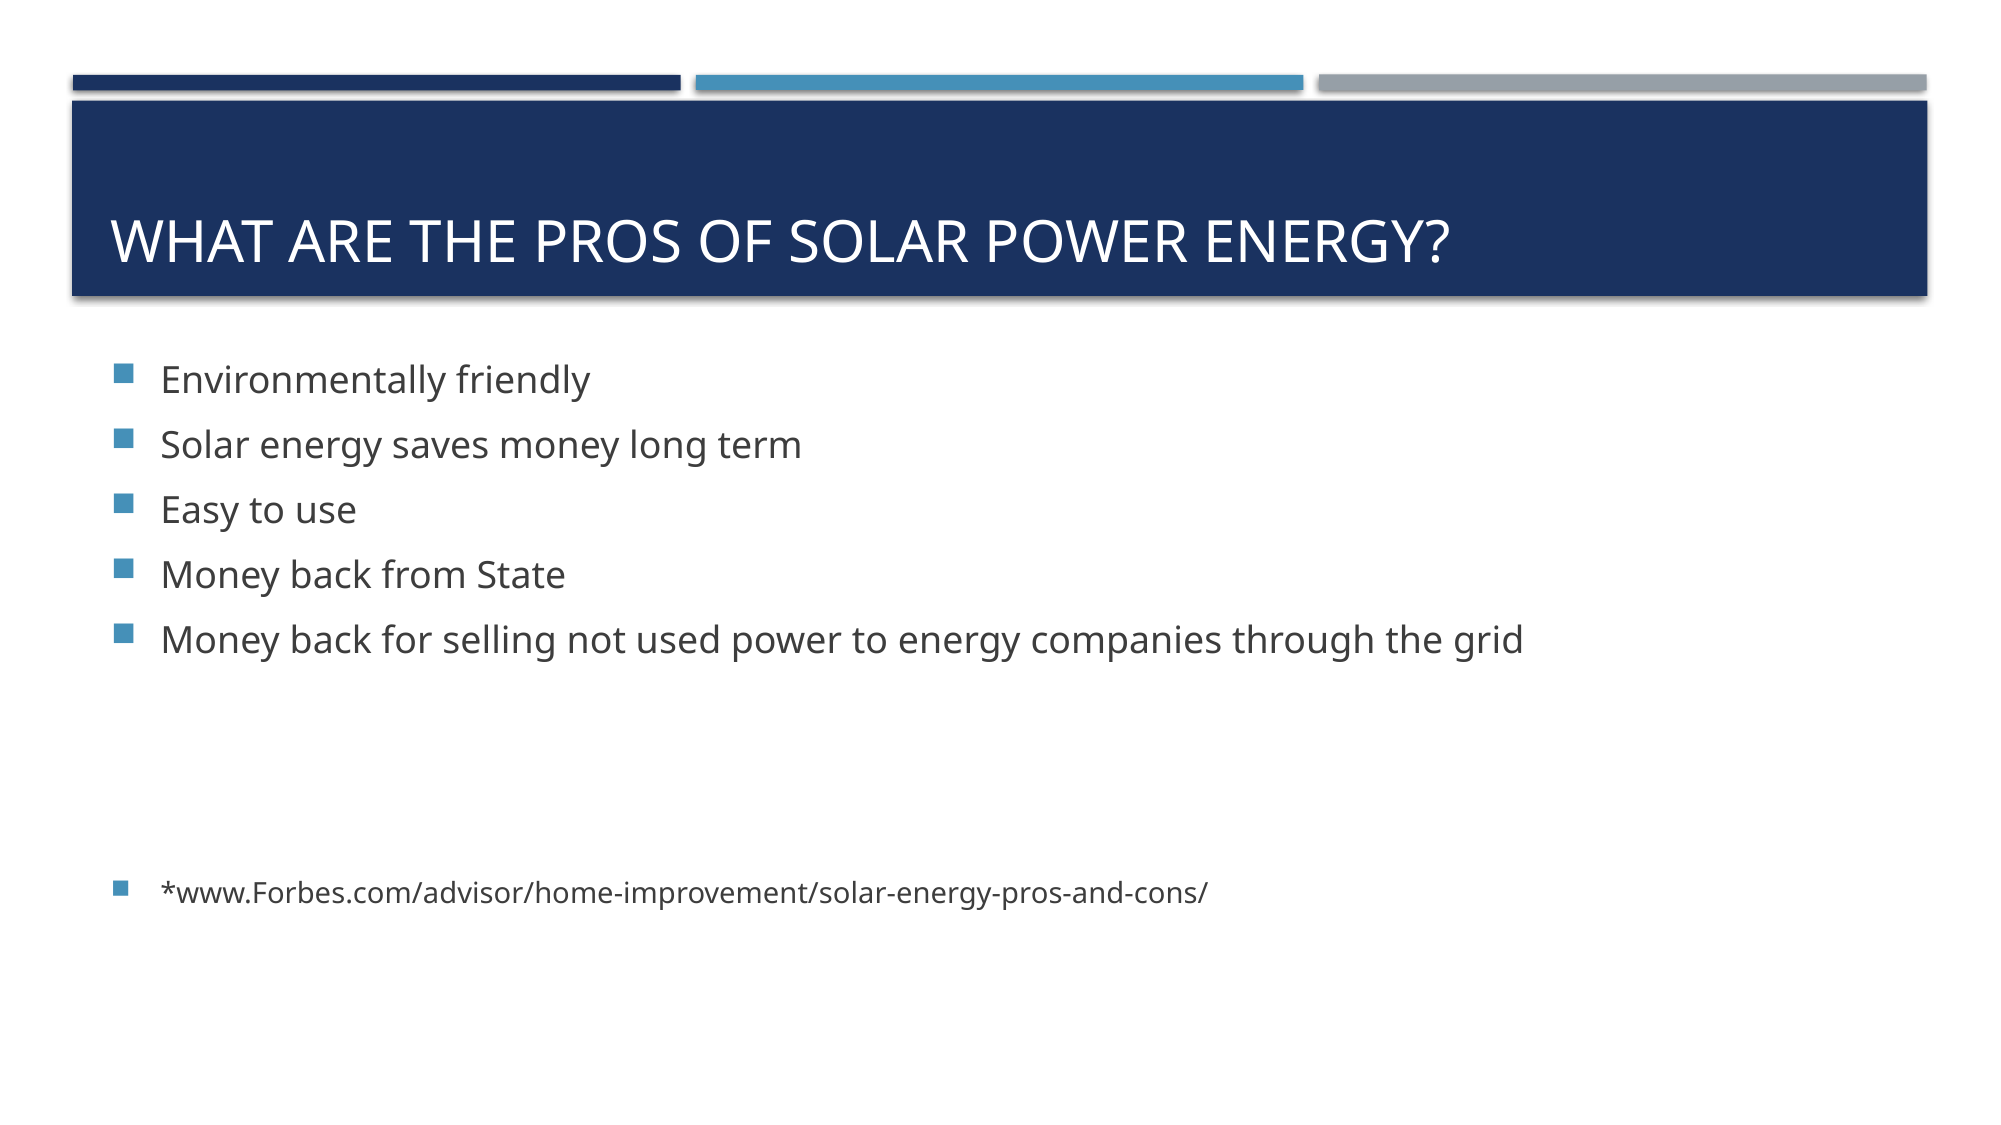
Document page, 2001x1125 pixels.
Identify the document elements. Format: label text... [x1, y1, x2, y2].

list Environmentally friendly Solar energy saves money long term Easy to use Money back from State Money back for selling not used power to energy companies through the grid *www.Forbes.com/advisor/home-improvement/solar-energy-pros-and-cons/ [95, 357, 1905, 962]
title What are the pros of solar power energy? [95, 115, 1905, 282]
